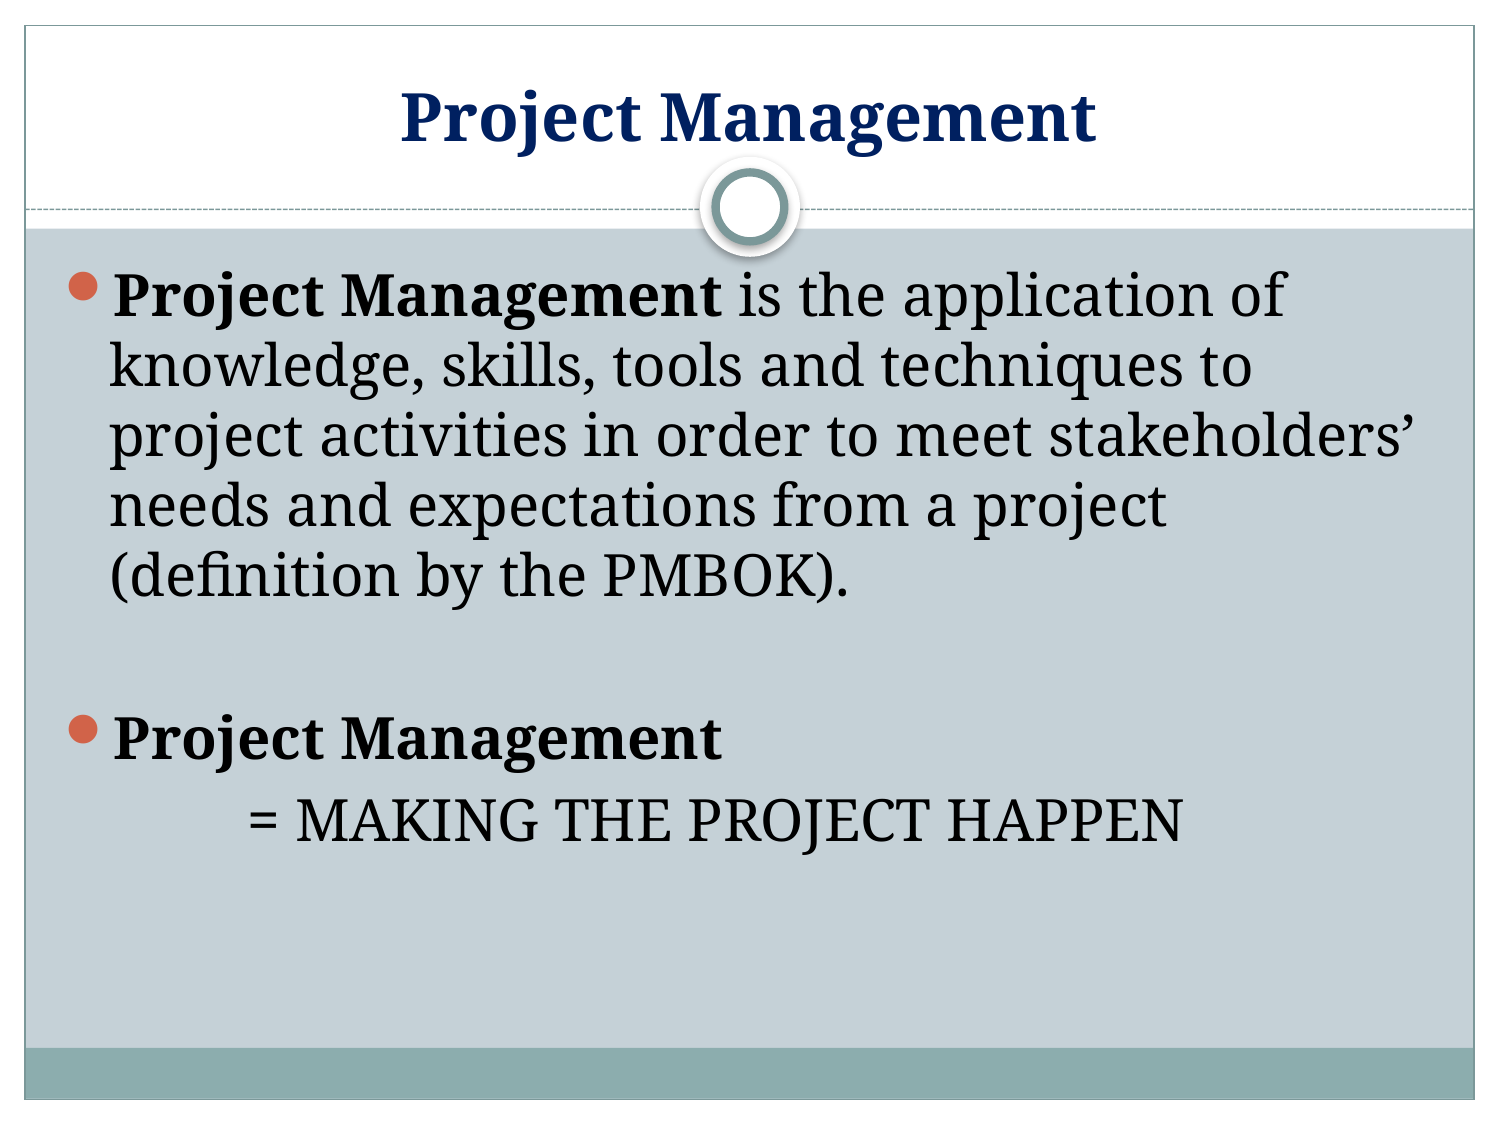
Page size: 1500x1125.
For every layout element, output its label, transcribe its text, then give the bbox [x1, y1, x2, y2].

list Project Management is the application of knowledge, skills, tools and techniques to project activities in order to meet stakeholders’ needs and expectations from a project (definition by the PMBOK). Project Management = MAKING THE PROJECT HAPPEN [49, 250, 1459, 1001]
title Project Management [49, 37, 1450, 162]
